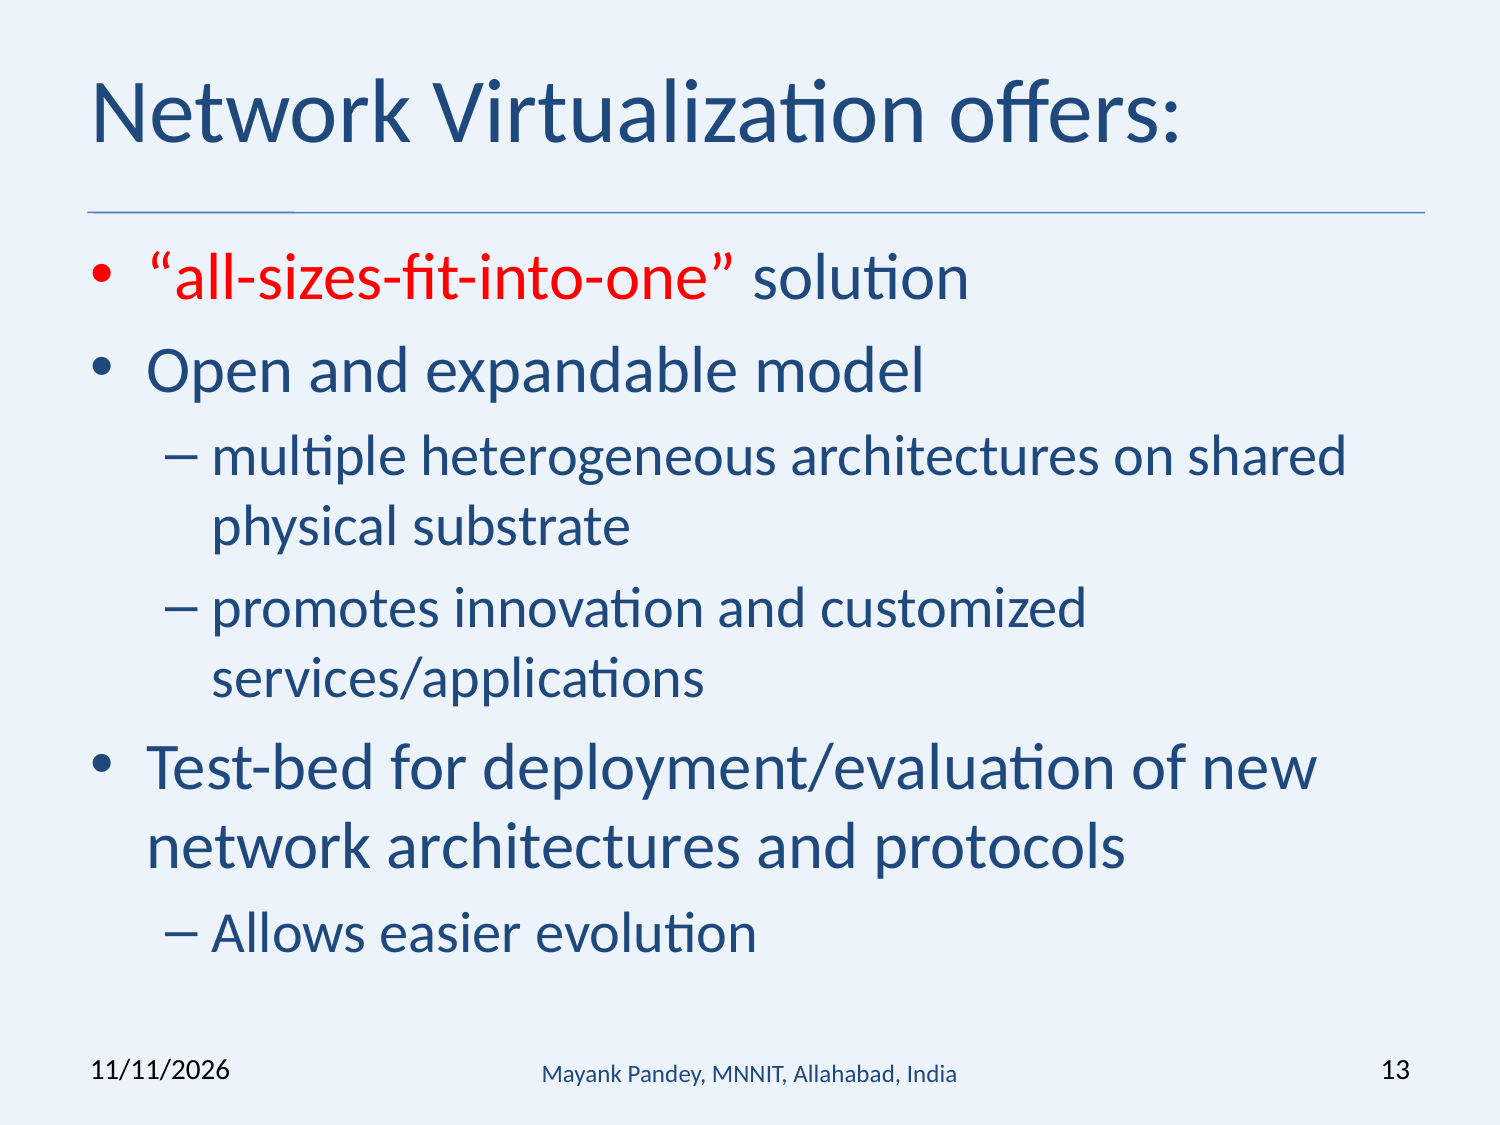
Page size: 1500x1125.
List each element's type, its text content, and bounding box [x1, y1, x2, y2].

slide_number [75, 1042, 425, 1103]
slide_number 13 [1312, 1042, 1425, 1103]
list “all-sizes-fit-into-one” solution Open and expandable model multiple heterogeneous architectures on shared physical substrate promotes innovation and customized services/applications Test-bed for deployment/evaluation of new network architectures and protocols Allows easier evolution [74, 224, 1426, 1006]
footer Mayank Pandey, MNNIT, Allahabad, India [512, 1042, 988, 1103]
title Network Virtualization offers: [74, 12, 1426, 201]
